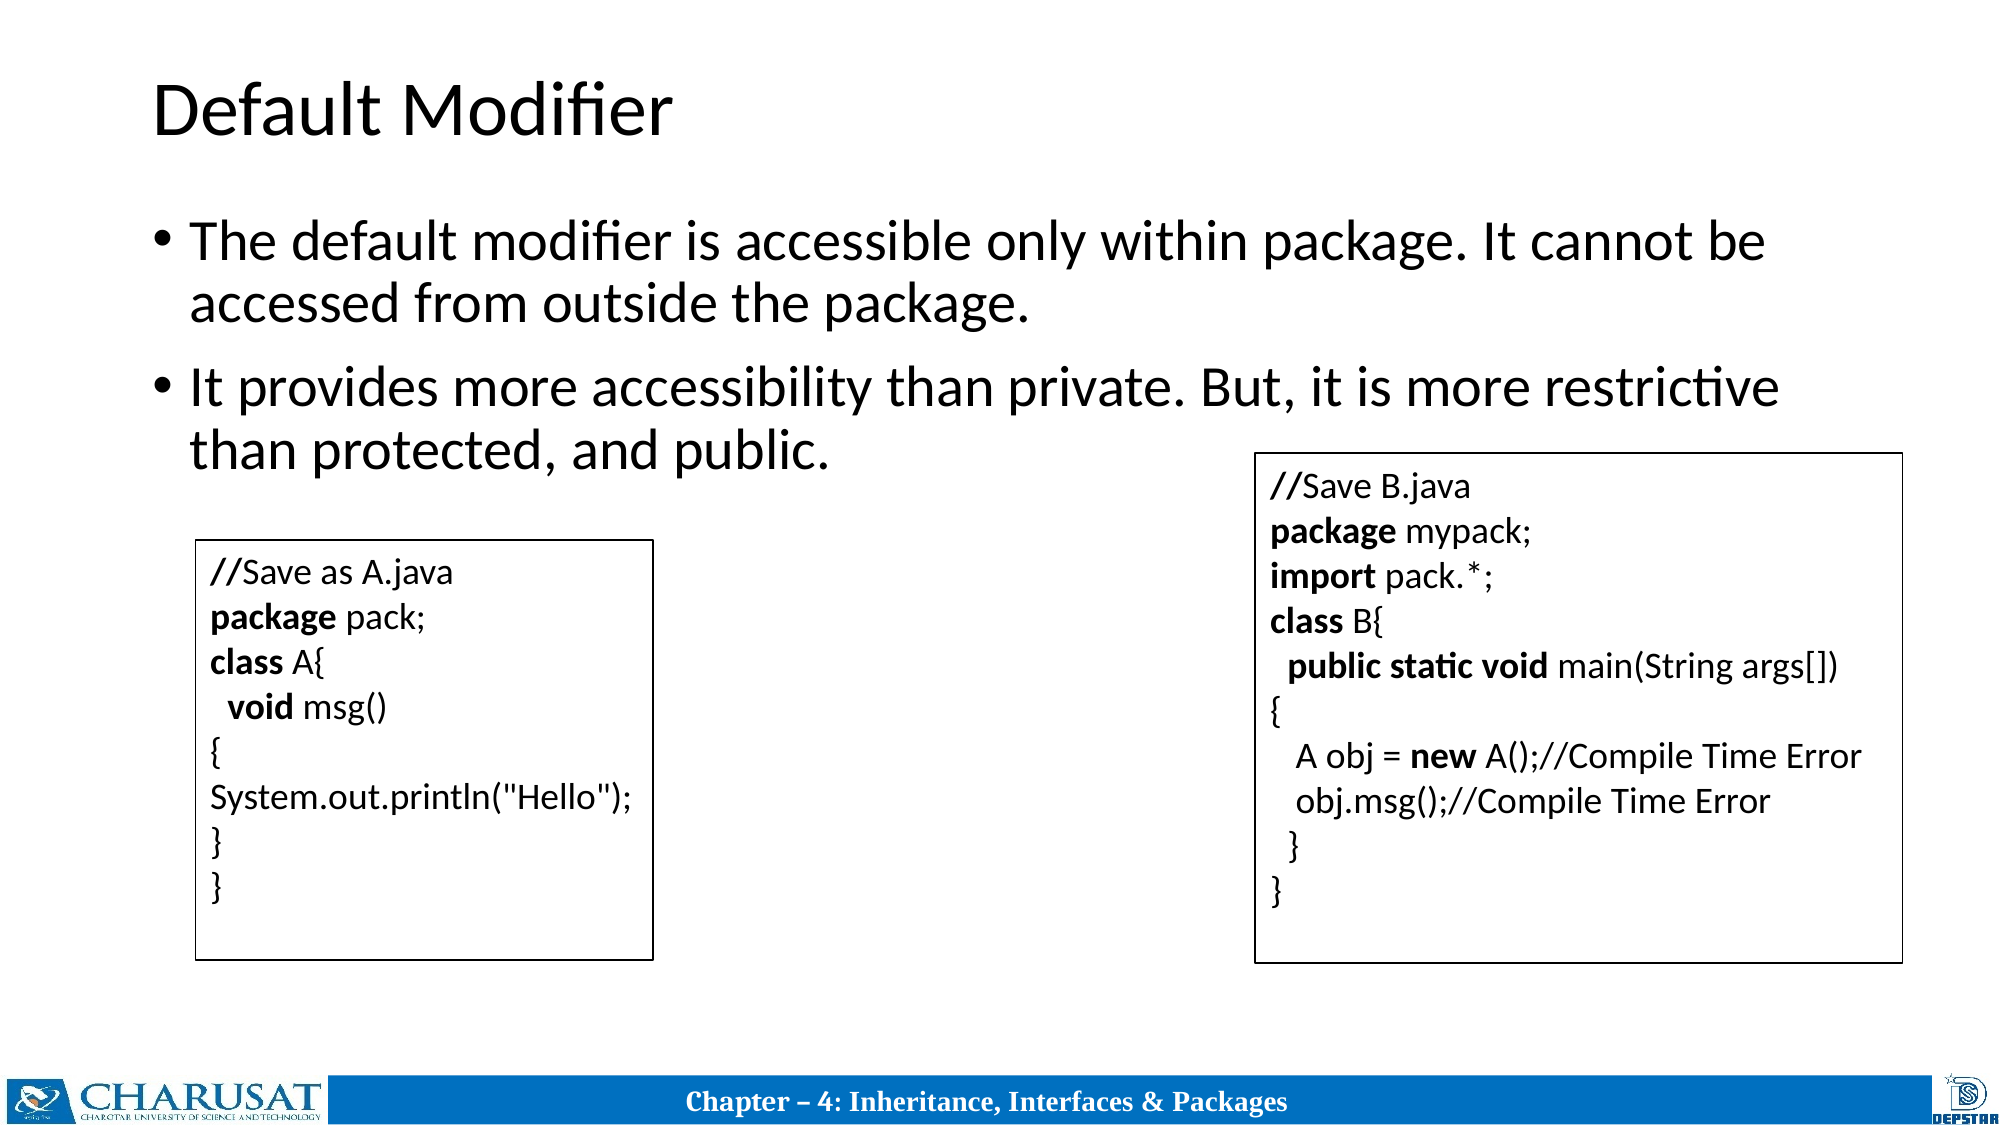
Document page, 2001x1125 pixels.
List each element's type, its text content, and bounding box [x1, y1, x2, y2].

text_box //Save B.java package mypack; import pack.*; class B{ public static void main(String args[]) { A obj = new A();//Compile Time Error obj.msg();//Compile Time Error } } [1255, 453, 1903, 964]
list The default modifier is accessible only within package. It cannot be accessed from outside the package. It provides more accessibility than private. But, it is more restrictive than protected, and public. [137, 202, 1863, 1014]
title Default Modifier [137, 59, 1863, 160]
text_box //Save as A.java package pack; class A{ void msg() { System.out.println("Hello"); } } [195, 539, 653, 960]
picture [0, 1075, 328, 1125]
picture [1932, 1073, 1999, 1124]
